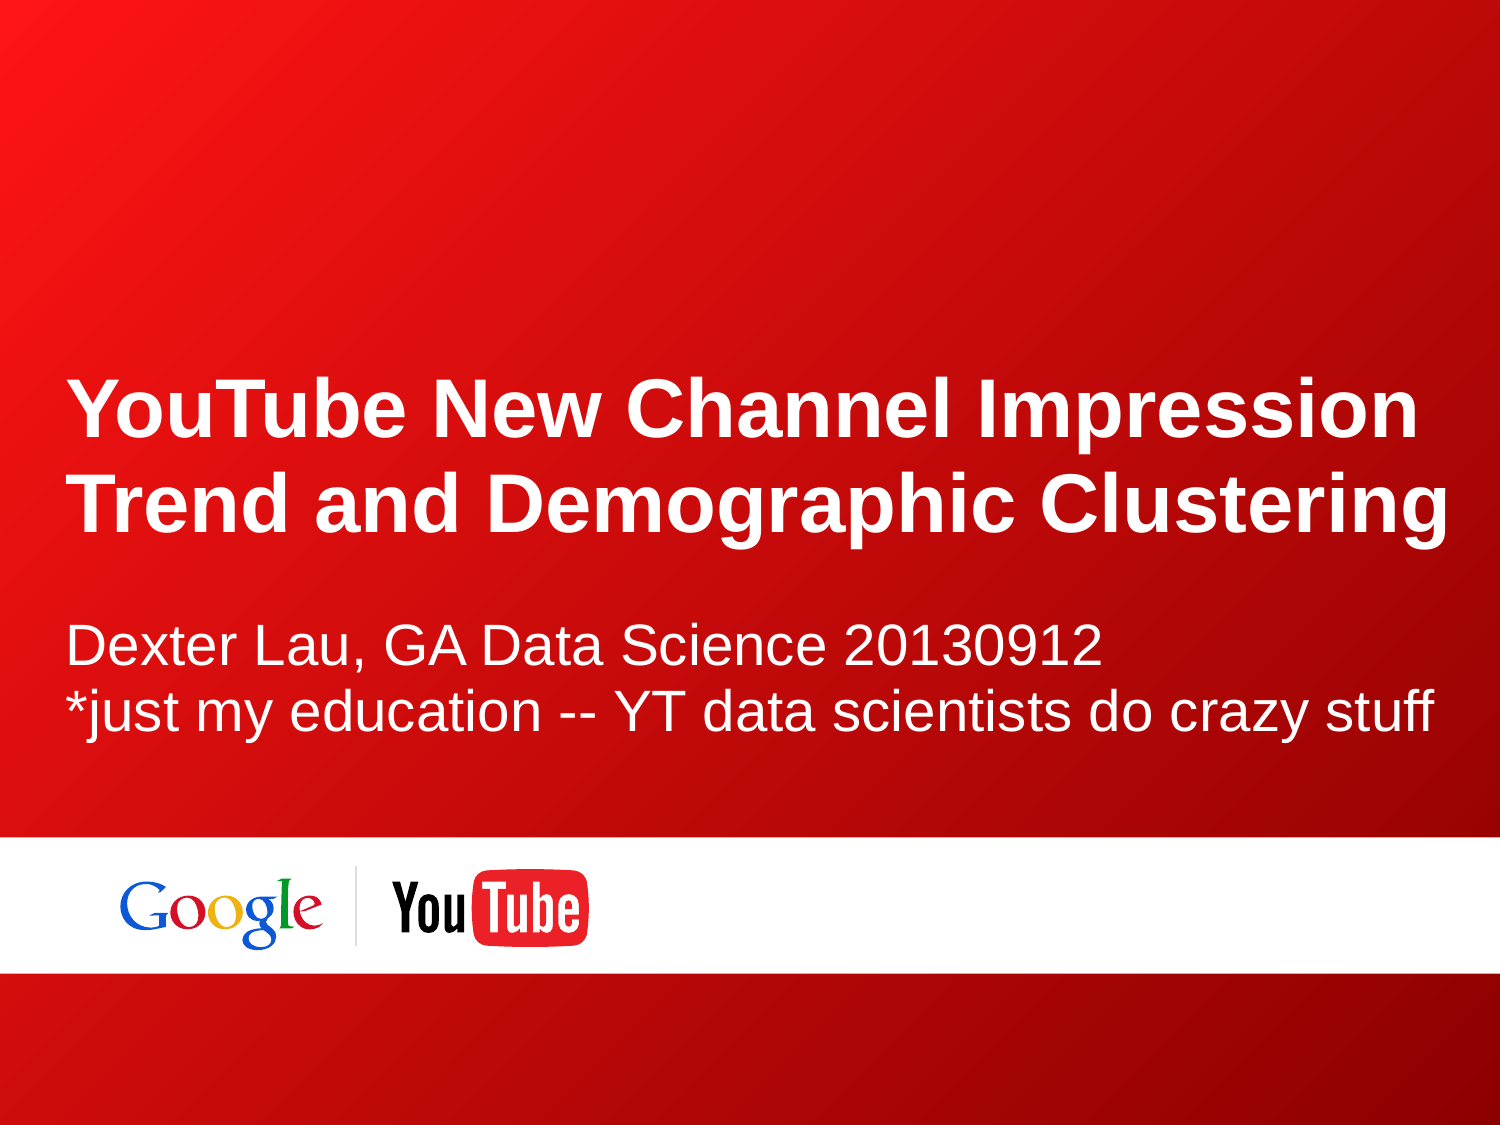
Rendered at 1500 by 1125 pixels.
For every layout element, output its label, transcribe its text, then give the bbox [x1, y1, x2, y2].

subtitle Dexter Lau, GA Data Science 20130912 *just my education -- YT data scientists do crazy stuff [50, 596, 1500, 825]
title YouTube New Channel Impression Trend and Demographic Clustering [50, 408, 1500, 567]
